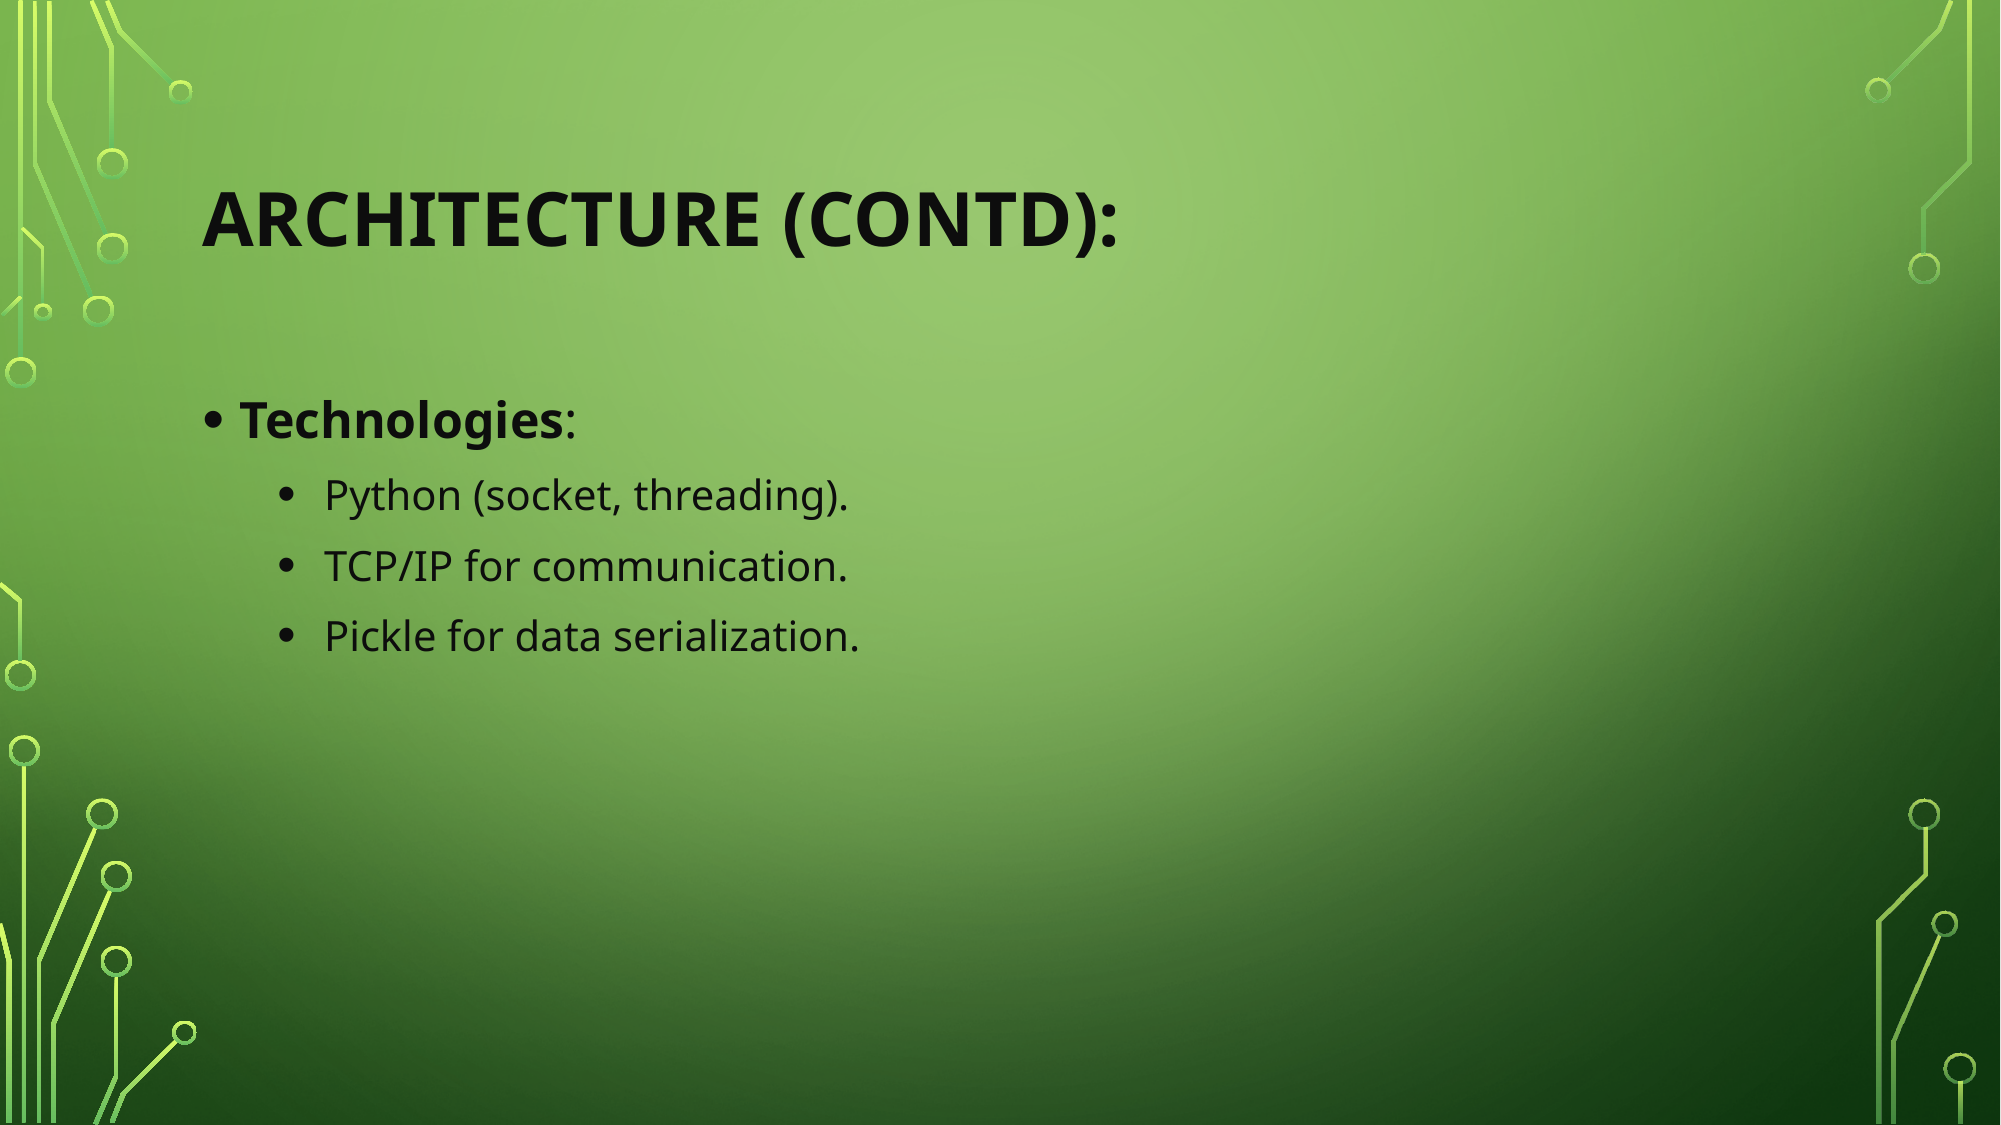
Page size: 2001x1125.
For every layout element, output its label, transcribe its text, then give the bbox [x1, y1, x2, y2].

title Architecture (CONTD): [187, 101, 1813, 344]
list Technologies: Python (socket, threading). TCP/IP for communication. Pickle for data serialization. [187, 369, 1813, 950]
